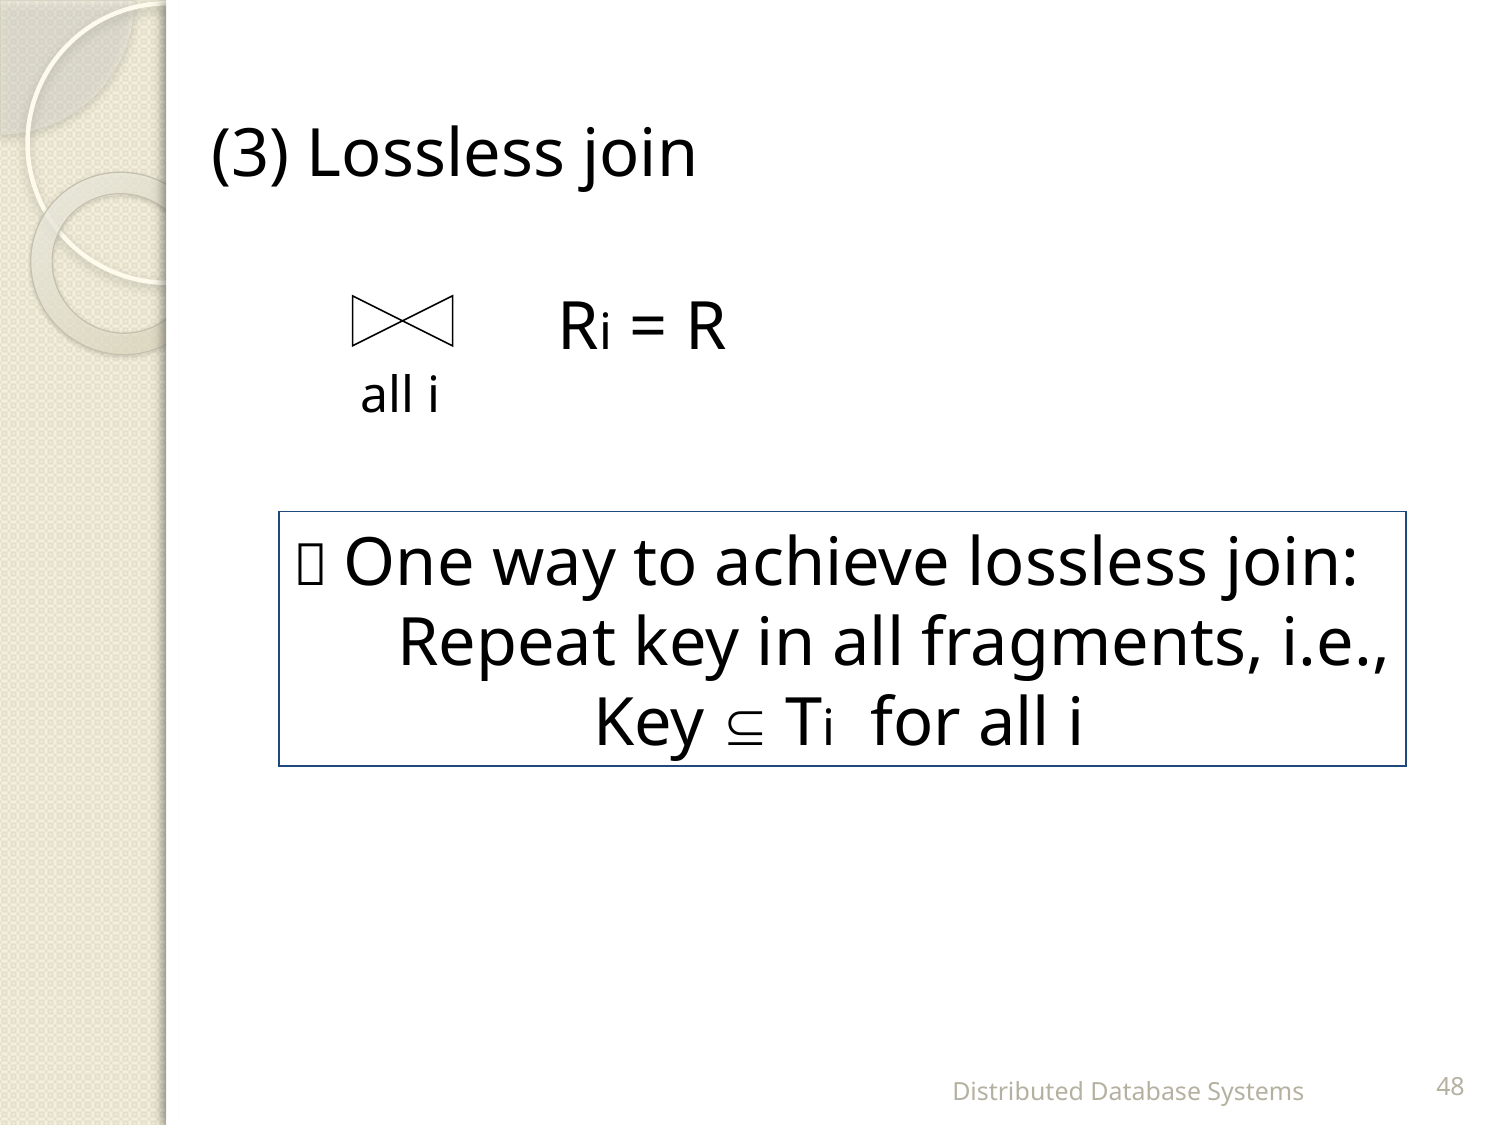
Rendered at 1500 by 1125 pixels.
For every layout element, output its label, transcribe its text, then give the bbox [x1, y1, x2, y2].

text_box [352, 295, 453, 346]
text_box  One way to achieve lossless join: Repeat key in all fragments, i.e., Key  Ti for all i [278, 511, 1407, 766]
slide_number 48 [1413, 1034, 1488, 1113]
footer Distributed Database Systems [937, 1034, 1413, 1113]
text_box all i [345, 354, 456, 430]
list (3) Lossless join Ri = R [183, 102, 1458, 778]
